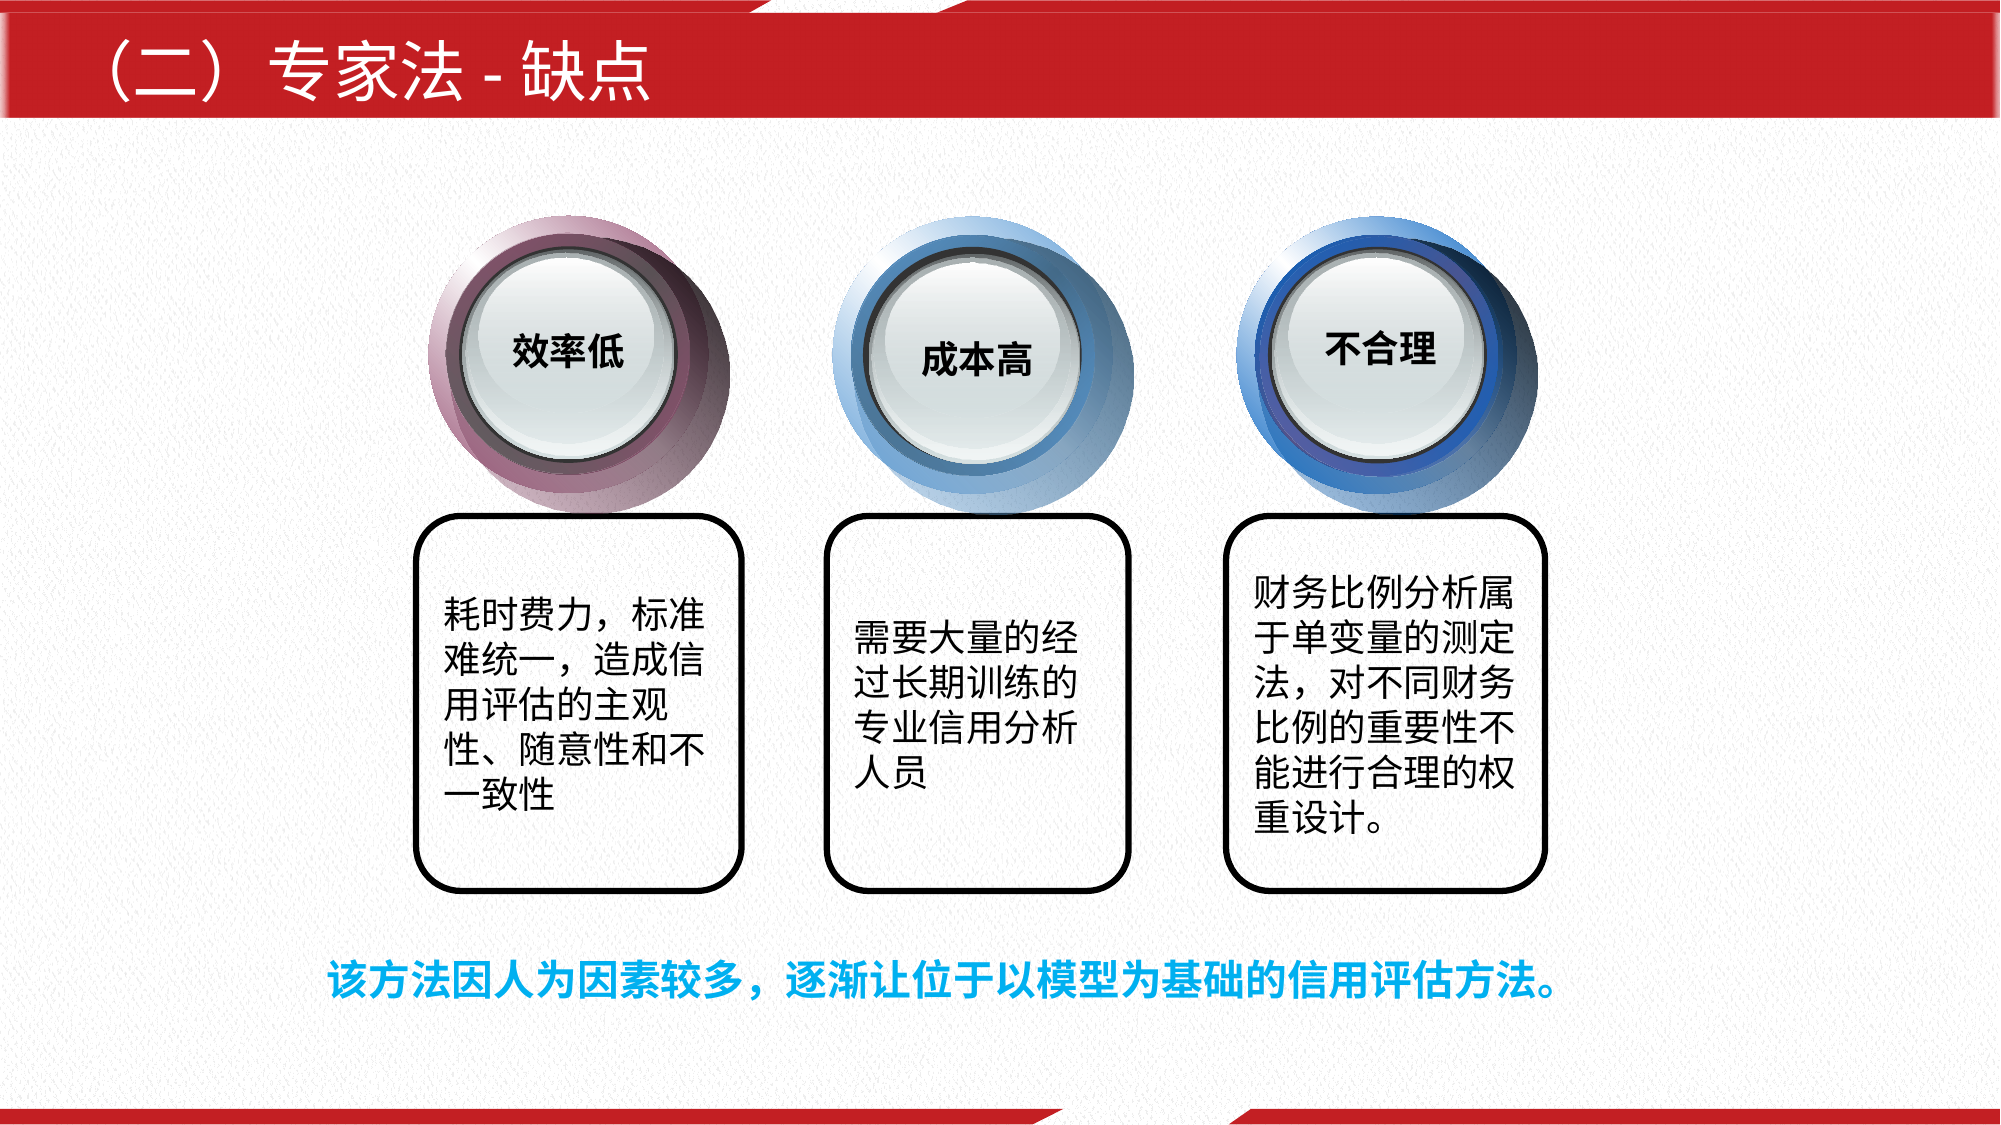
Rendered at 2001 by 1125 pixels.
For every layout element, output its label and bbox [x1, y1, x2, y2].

text_box [0, 0, 2000, 12]
text_box [324, 215, 1675, 1035]
picture [0, 12, 2000, 118]
text_box [0, 118, 2000, 1125]
